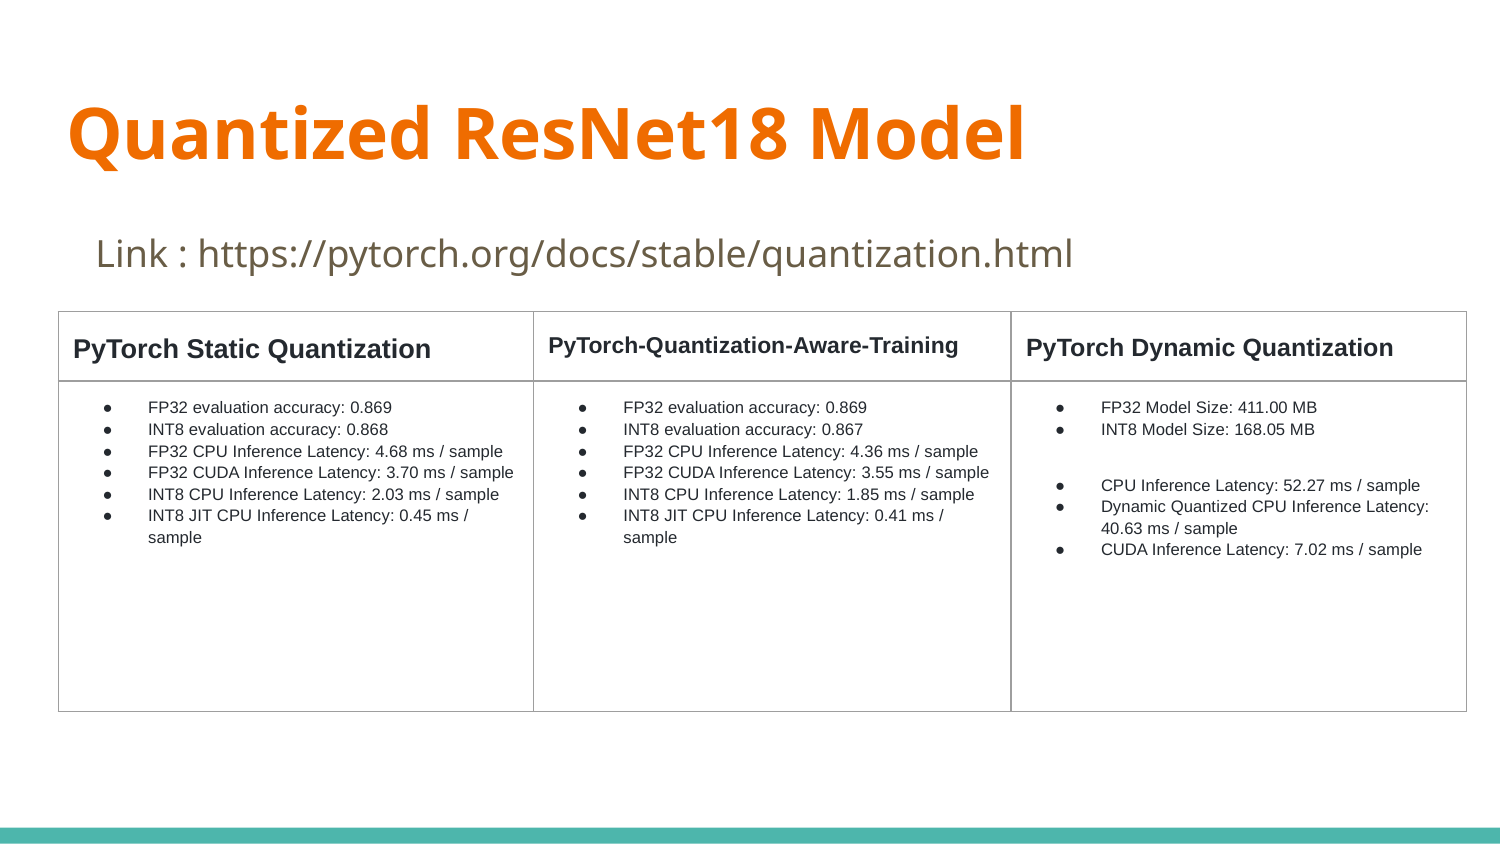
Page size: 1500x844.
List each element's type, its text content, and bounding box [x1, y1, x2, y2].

table_cell FP32 Model Size: 411.00 MB INT8 Model Size: 168.05 MB CPU Inference Latency: 52.27 ms / sample Dynamic Quantized CPU Inference Latency: 40.63 ms / sample CUDA Inference Latency: 7.02 ms / sample [1012, 382, 1466, 711]
table_header PyTorch Static Quantization [59, 312, 533, 380]
title Quantized ResNet18 Model [51, 72, 1449, 189]
table_cell FP32 evaluation accuracy: 0.869 INT8 evaluation accuracy: 0.867 FP32 CPU Inference Latency: 4.36 ms / sample FP32 CUDA Inference Latency: 3.55 ms / sample INT8 CPU Inference Latency: 1.85 ms / sample INT8 JIT CPU Inference Latency: 0.41 ms / sample [534, 382, 1010, 711]
table_header PyTorch Dynamic Quantization [1012, 312, 1466, 380]
list Link : https://pytorch.org/docs/stable/quantization.html [51, 207, 1449, 750]
table_cell FP32 evaluation accuracy: 0.869 INT8 evaluation accuracy: 0.868 FP32 CPU Inference Latency: 4.68 ms / sample FP32 CUDA Inference Latency: 3.70 ms / sample INT8 CPU Inference Latency: 2.03 ms / sample INT8 JIT CPU Inference Latency: 0.45 ms / sample [59, 382, 533, 711]
table_header PyTorch-Quantization-Aware-Training [534, 312, 1010, 380]
